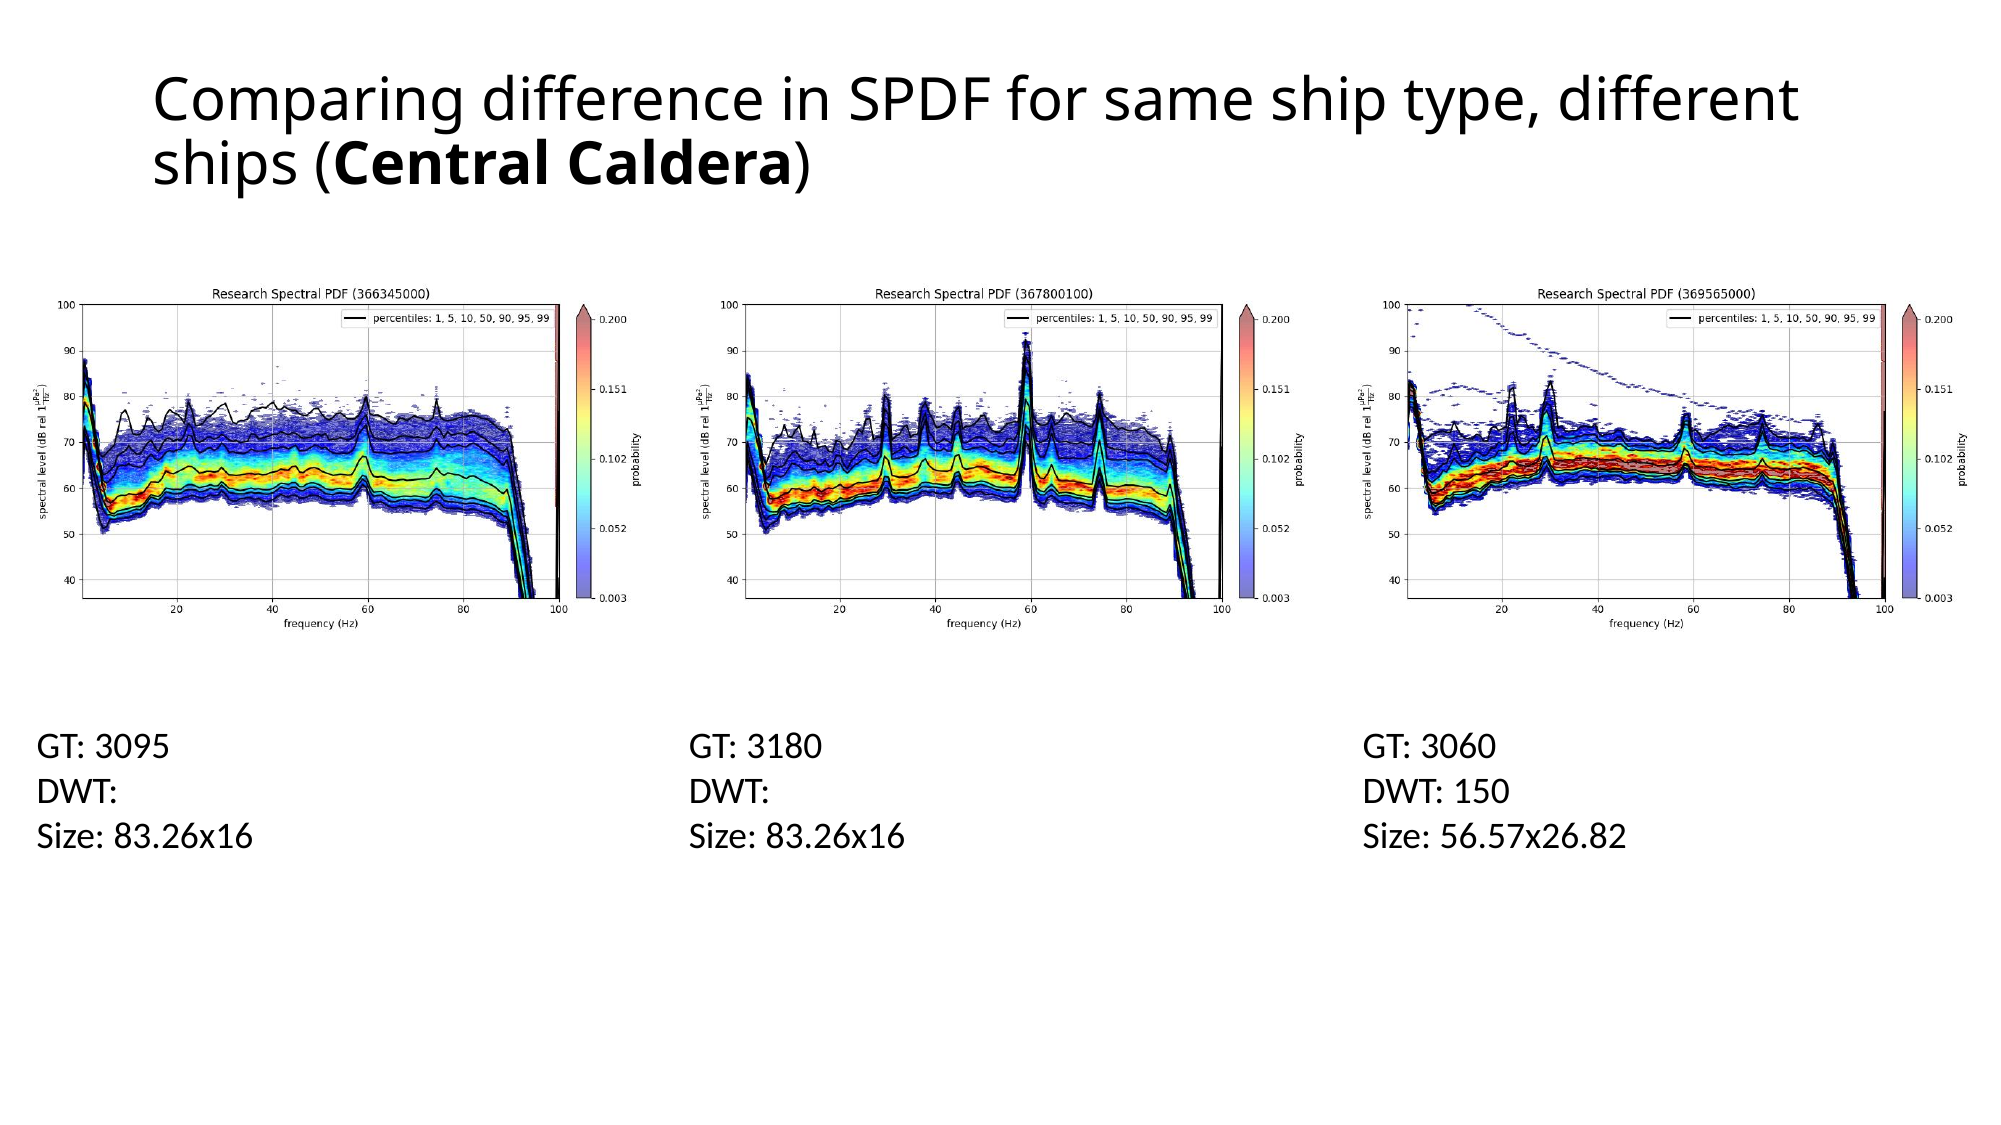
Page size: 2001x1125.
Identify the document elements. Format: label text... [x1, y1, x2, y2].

picture [21, 277, 674, 640]
title Comparing difference in SPDF for same ship type, different ships (Central Caldera) [137, 59, 1863, 278]
text_box GT: 3060 DWT: 150 Size: 56.57x26.82 [1347, 713, 1878, 864]
text_box GT: 3095 DWT: Size: 83.26x16 [21, 713, 552, 909]
text_box GT: 3180 DWT: Size: 83.26x16 [673, 713, 1204, 864]
picture [1347, 277, 2000, 640]
picture [684, 277, 1337, 640]
